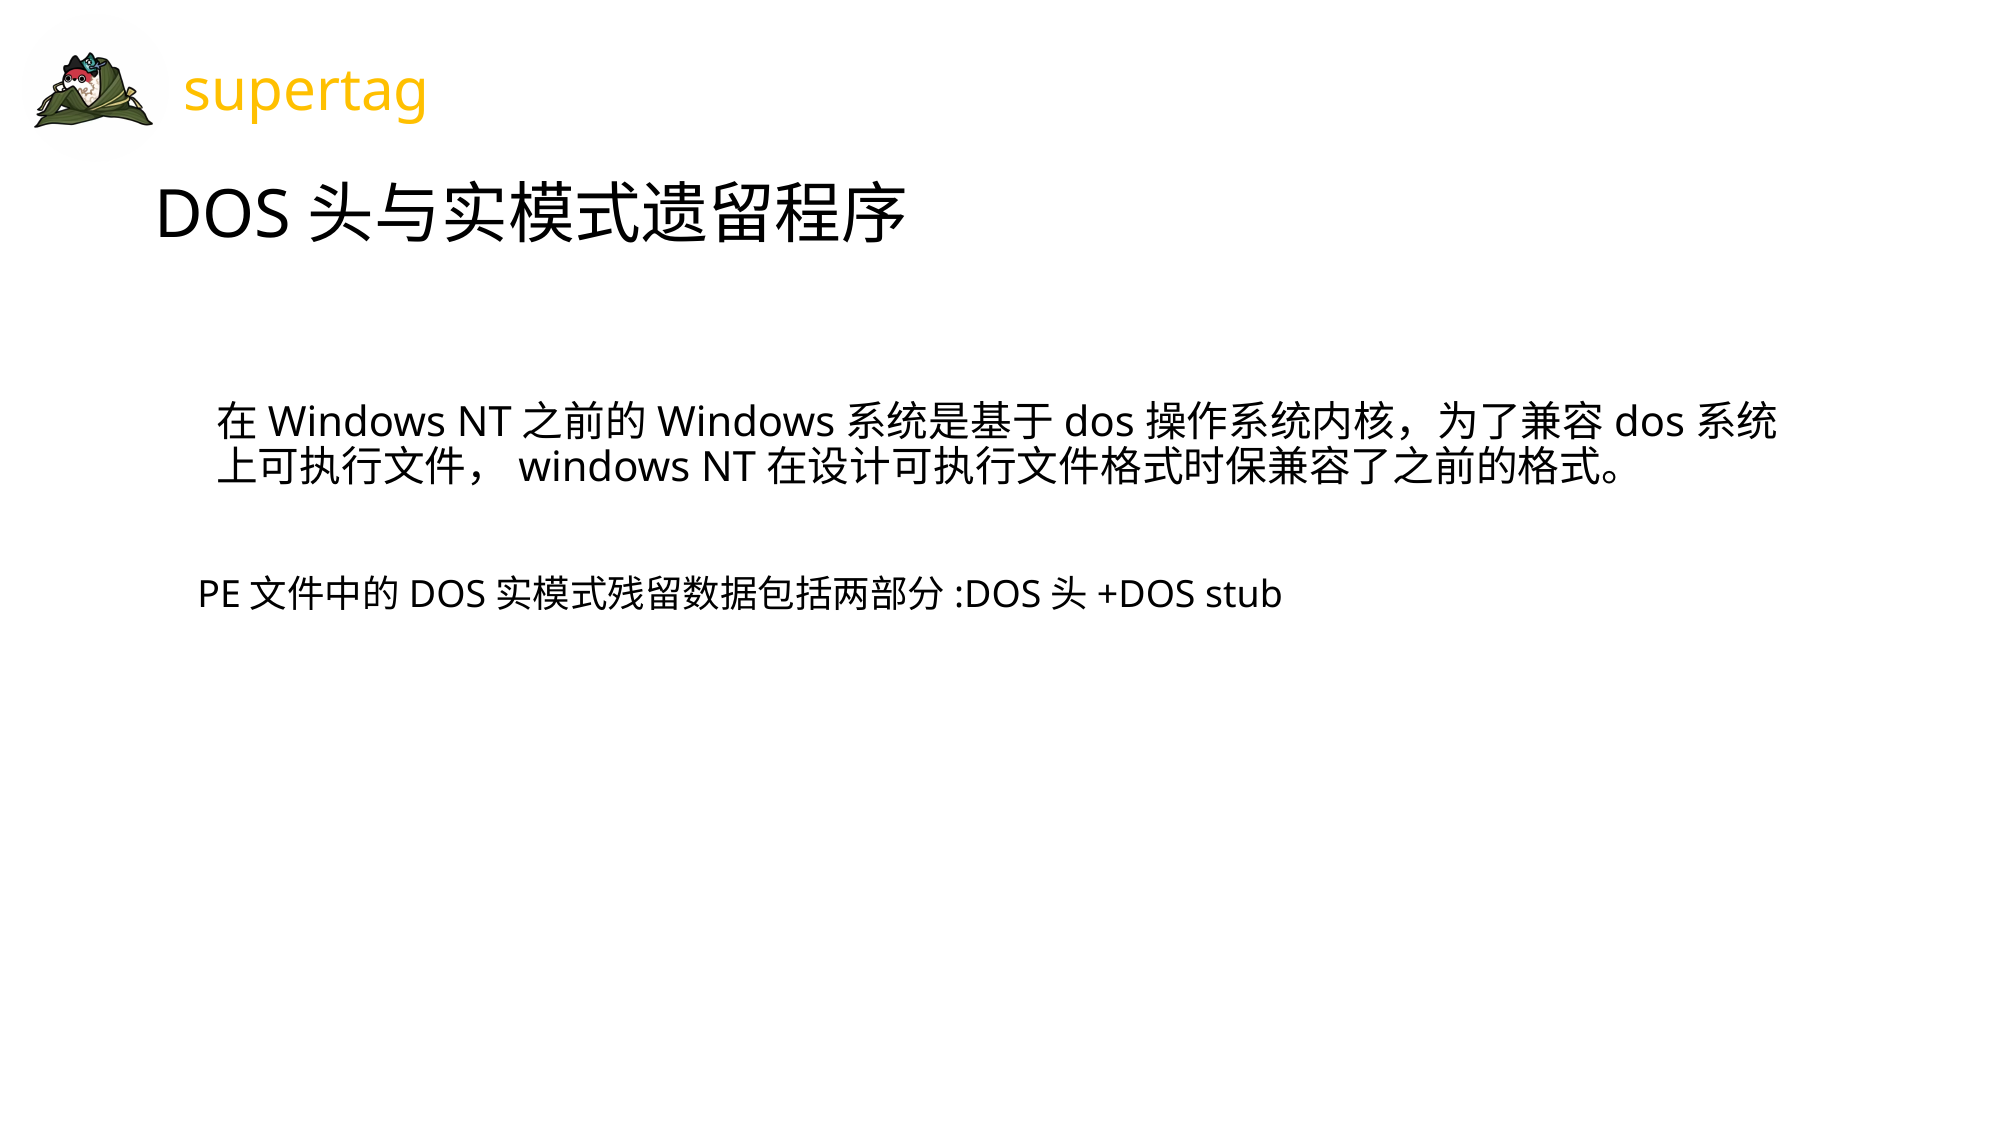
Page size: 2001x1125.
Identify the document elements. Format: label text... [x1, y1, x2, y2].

text_box PE文件中的DOS实模式残留数据包括两部分:DOS头+DOS stub [182, 562, 1298, 623]
title DOS头与实模式遗留程序 [139, 172, 937, 255]
picture [22, 14, 169, 162]
list 在Windows NT之前的Windows系统是基于dos操作系统内核，为了兼容dos系统上可执行文件，windows NT在设计可执行文件格式时保兼容了之前的格式。 [201, 393, 1799, 518]
